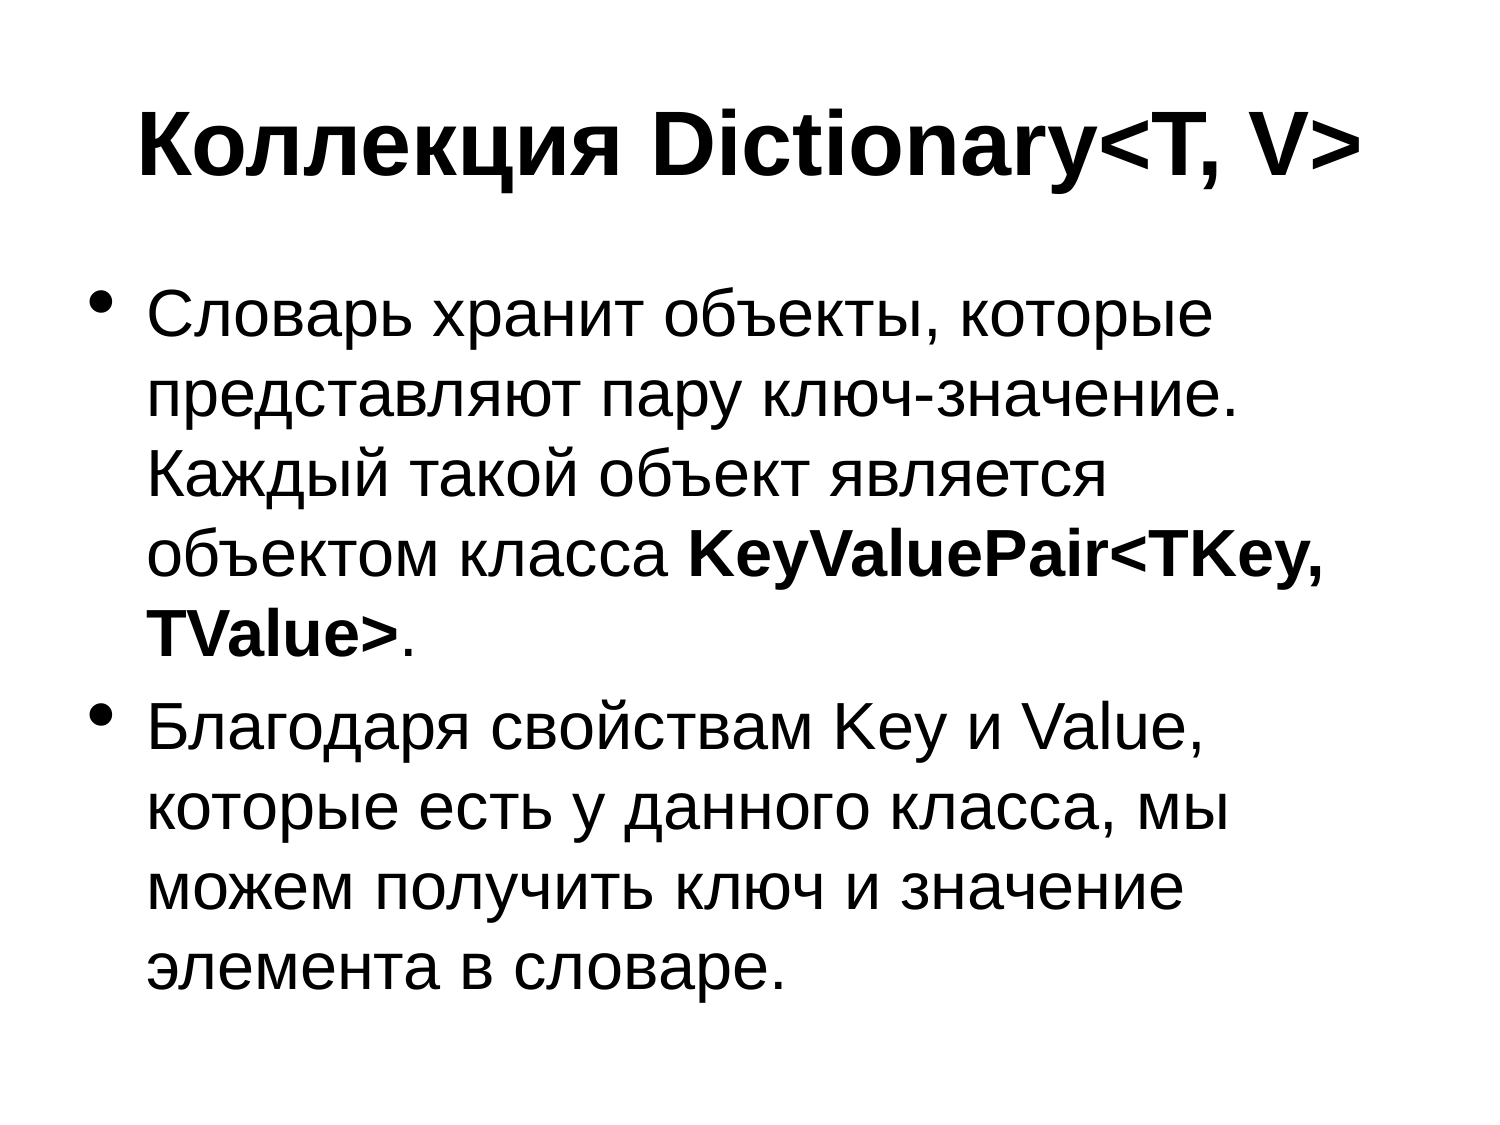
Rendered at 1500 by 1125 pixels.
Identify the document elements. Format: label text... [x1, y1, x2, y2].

text_box Коллекция Dictionary<T, V> [75, 45, 1425, 233]
text_box Словарь хранит объекты, которые представляют пару ключ-значение. Каждый такой объект является объектом класса KeyValuePair<TKey, TValue>. Благодаря свойствам Key и Value, которые есть у данного класса, мы можем получить ключ и значение элемента в словаре. [75, 262, 1425, 1005]
